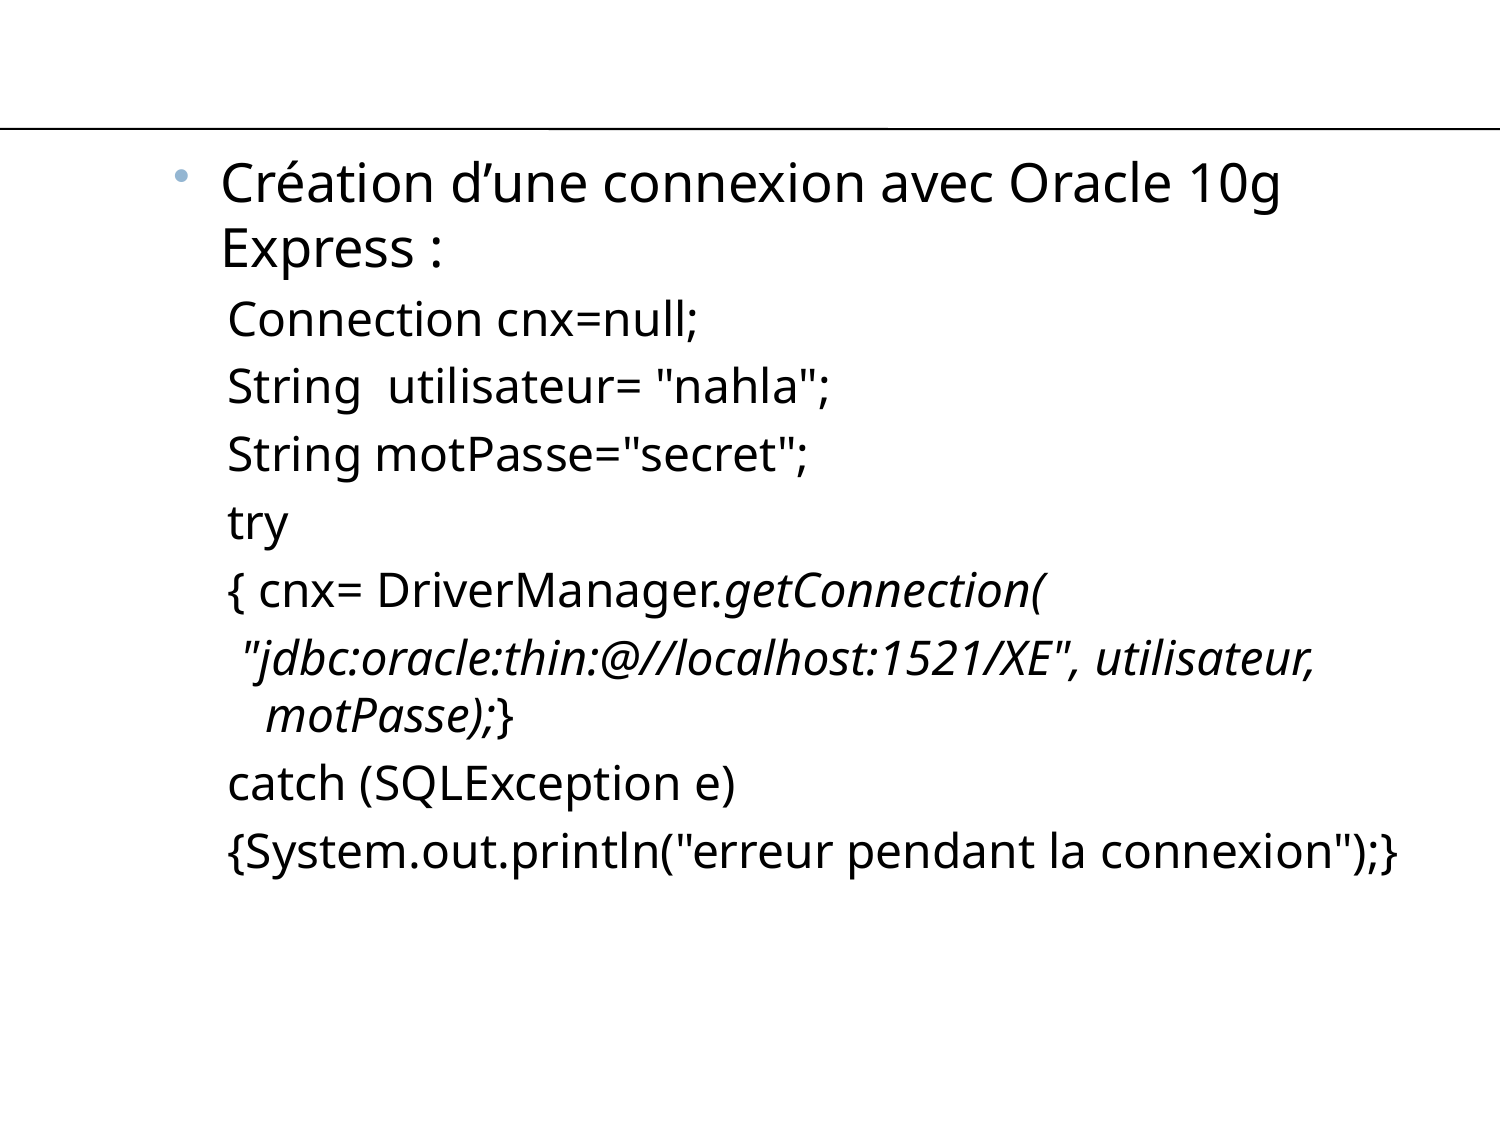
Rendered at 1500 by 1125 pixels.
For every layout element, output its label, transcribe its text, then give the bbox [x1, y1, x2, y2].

list Création d’une connexion avec Oracle 10g Express : Connection cnx=null; String utilisateur= "nahla"; String motPasse="secret"; try { cnx= DriverManager.getConnection( "jdbc:oracle:thin:@//localhost:1521/XE", utilisateur, motPasse);} catch (SQLException e) {System.out.println("erreur pendant la connexion");} [100, 140, 1477, 1000]
